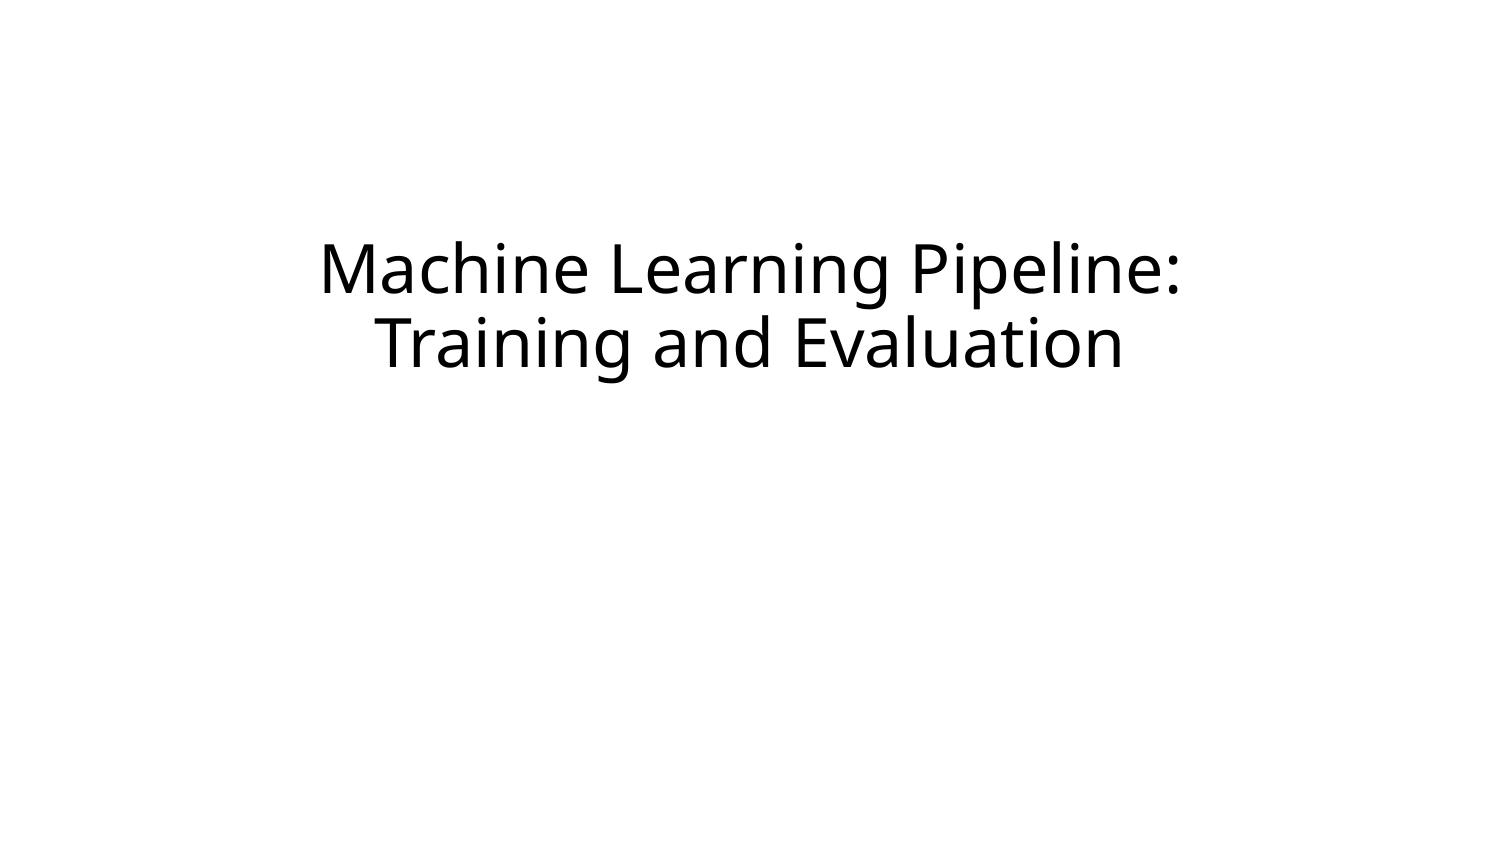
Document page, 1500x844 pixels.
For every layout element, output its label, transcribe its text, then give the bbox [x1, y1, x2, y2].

title Machine Learning Pipeline: Training and Evaluation [103, 227, 1397, 391]
